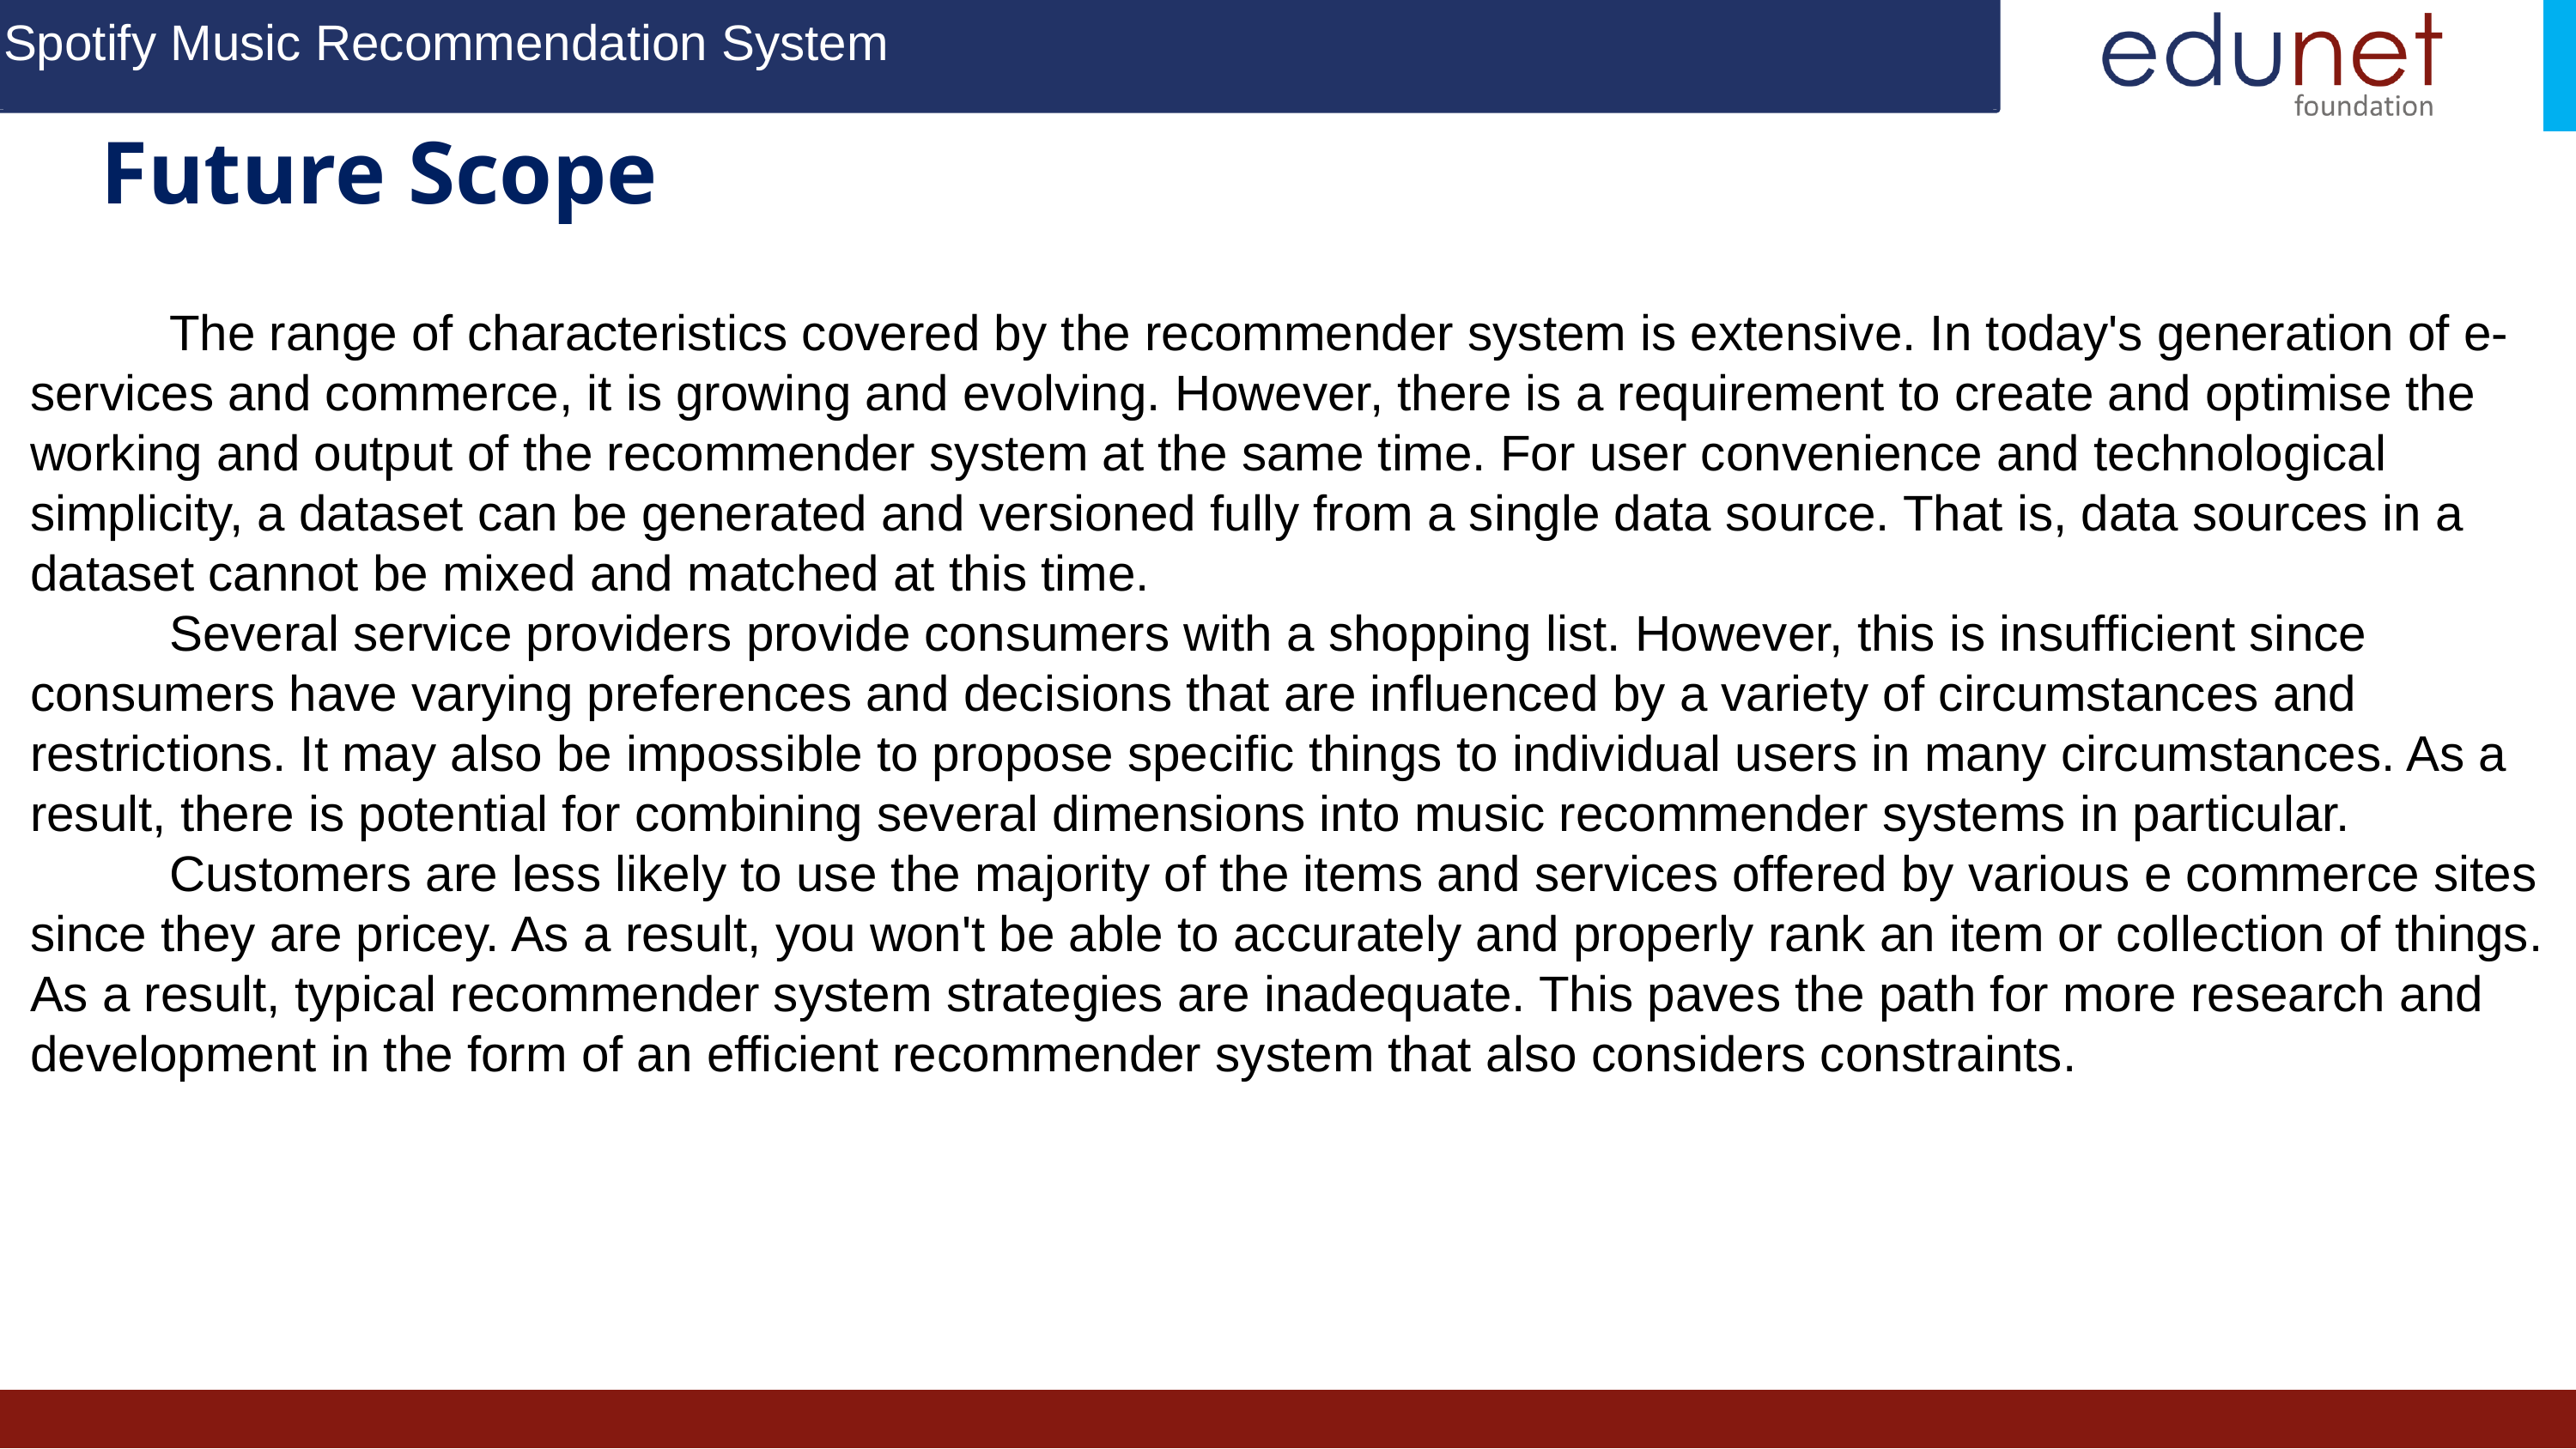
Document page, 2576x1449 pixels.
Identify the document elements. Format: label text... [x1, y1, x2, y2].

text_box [2543, 0, 2576, 132]
text_box [2094, 8, 2445, 118]
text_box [0, 0, 2001, 113]
text_box Future Scope [100, 118, 2476, 221]
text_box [0, 1389, 2576, 1449]
text_box The range of characteristics covered by the recommender system is extensive. In today's generation of e-services and commerce, it is growing and evolving. However, there is a requirement to create and optimise the working and output of the recommender system at the same time. For user convenience and technological simplicity, a dataset can be generated and versioned fully from a single data source. That is, data sources in a dataset cannot be mixed and matched at this time. Several service providers provide consumers with a shopping list. However, this is insufficient since consumers have varying preferences and decisions that are influenced by a variety of circumstances and restrictions. It may also be impossible to propose specific things to individual users in many circumstances. As a result, there is potential for combining several dimensions into music recommender systems in particular. Customers are less likely to use the majority of the items and services offered by various e commerce sites since they are pricey. As a result, you won't be able to accurately and properly rank an item or collection of things. As a result, typical recommender system strategies are inadequate. This paves the path for more research and development in the form of an efficient recommender system that also considers constraints. [29, 300, 2576, 1143]
